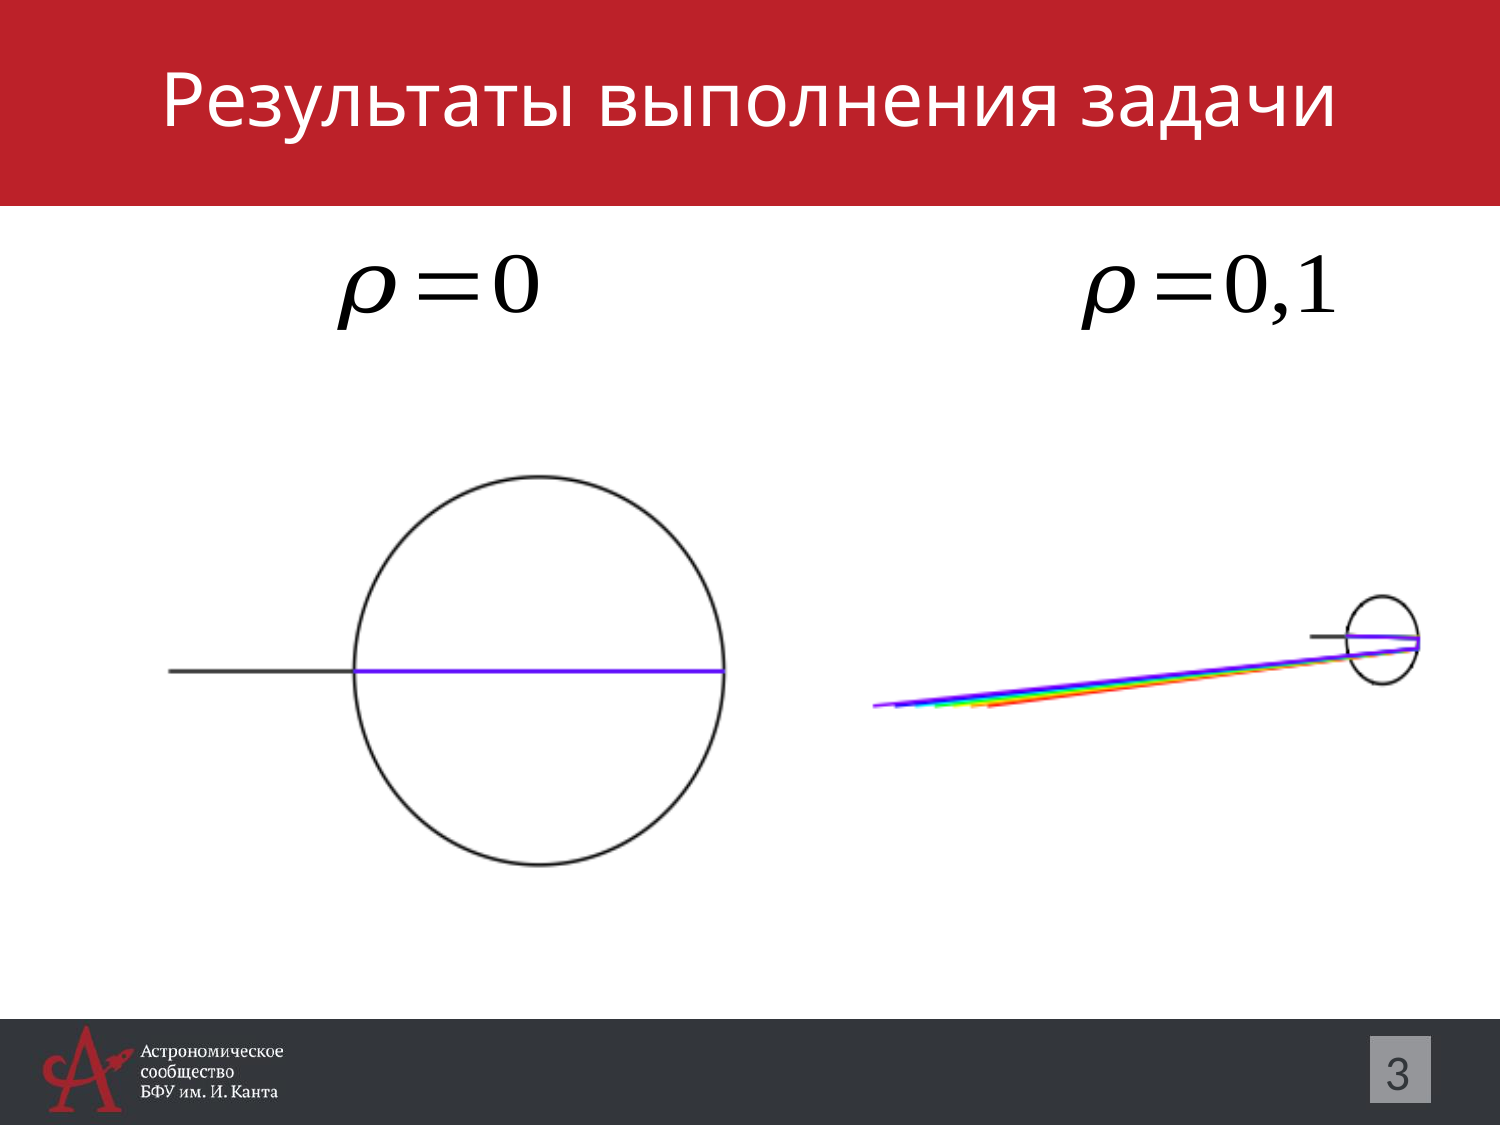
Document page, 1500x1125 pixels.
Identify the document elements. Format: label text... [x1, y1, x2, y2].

slide_number 3 [1364, 1035, 1425, 1106]
title Результаты выполнения задачи [75, 3, 1425, 191]
picture [0, 0, 1500, 1125]
